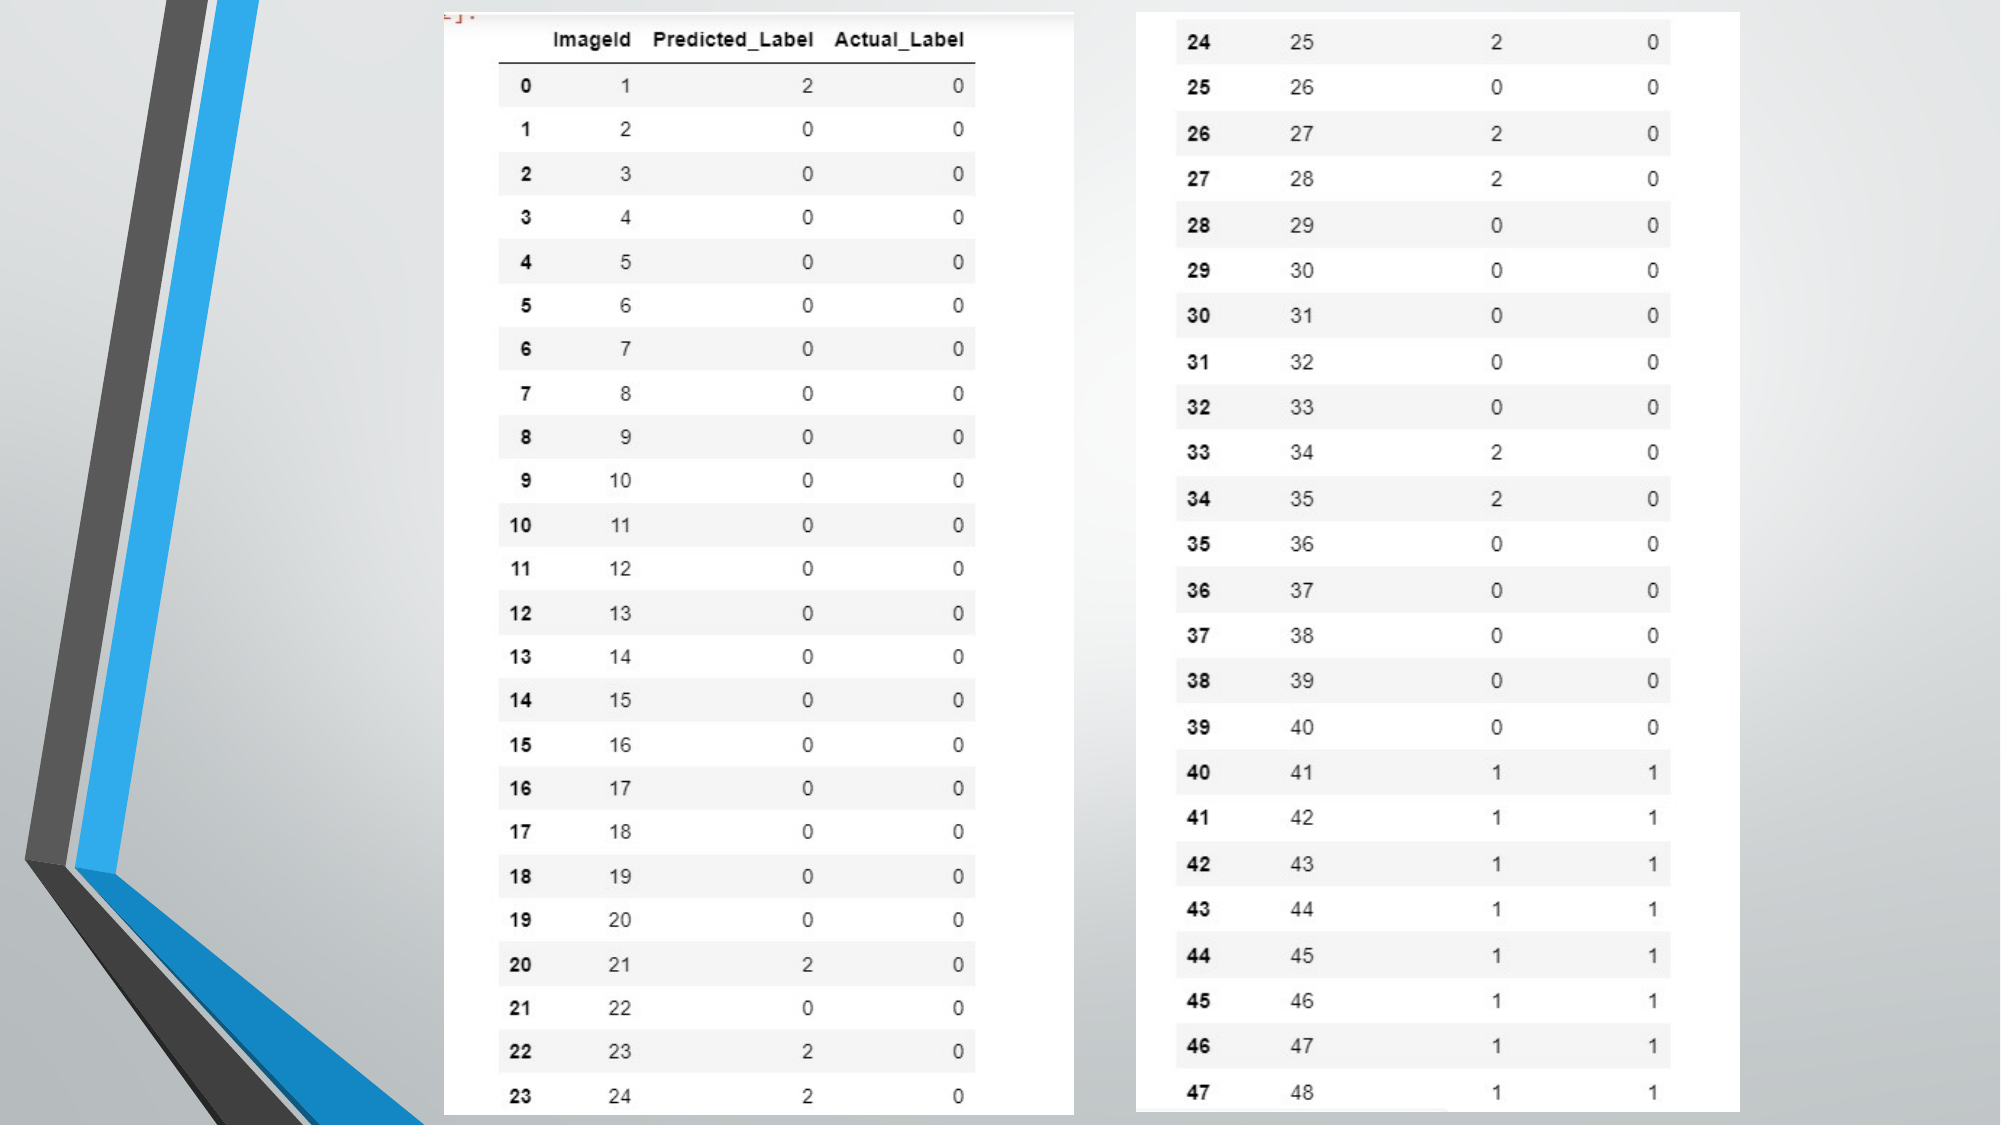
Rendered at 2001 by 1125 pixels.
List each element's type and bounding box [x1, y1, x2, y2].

list [444, 12, 1074, 1115]
picture [1136, 12, 1741, 1112]
